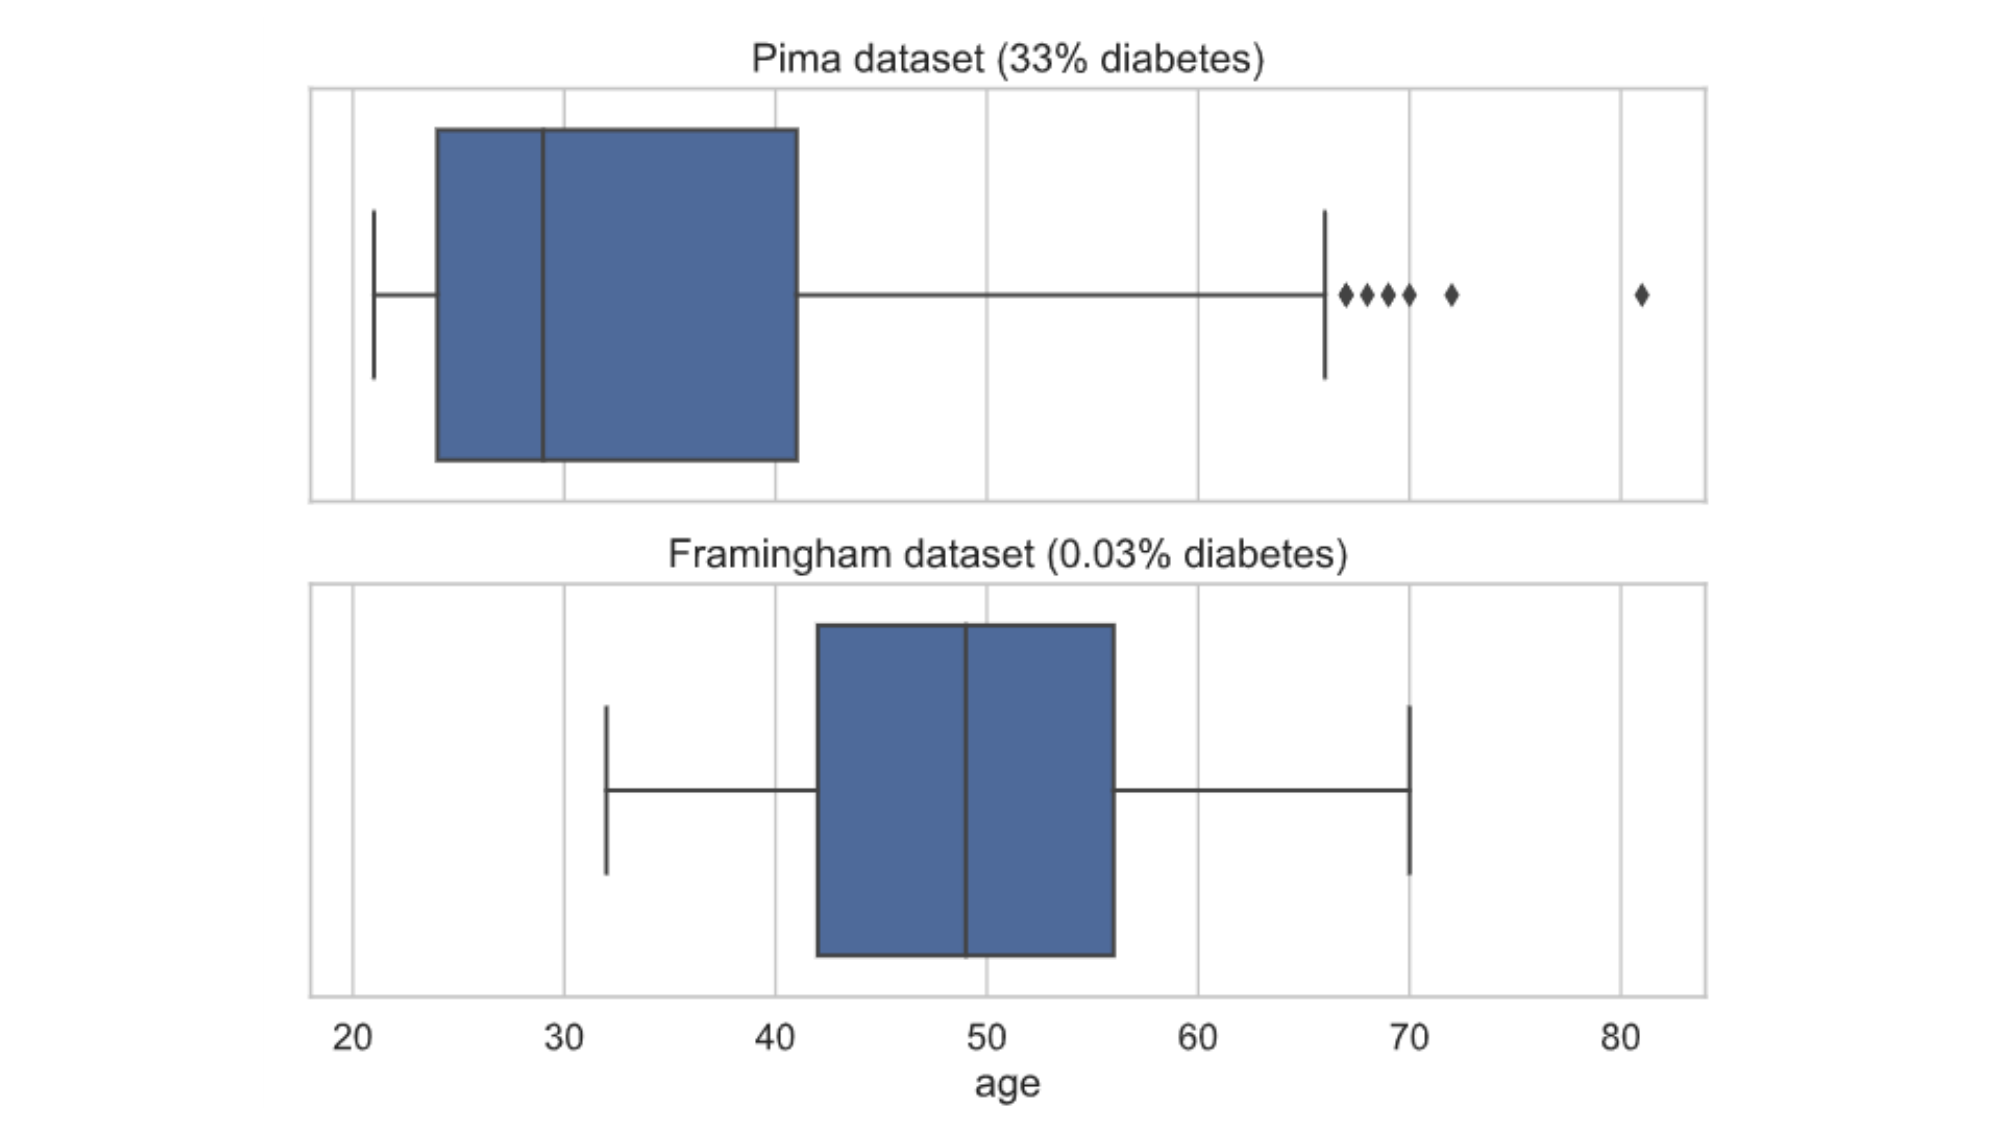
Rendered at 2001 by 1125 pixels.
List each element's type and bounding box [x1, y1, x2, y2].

picture [262, 17, 1738, 1108]
